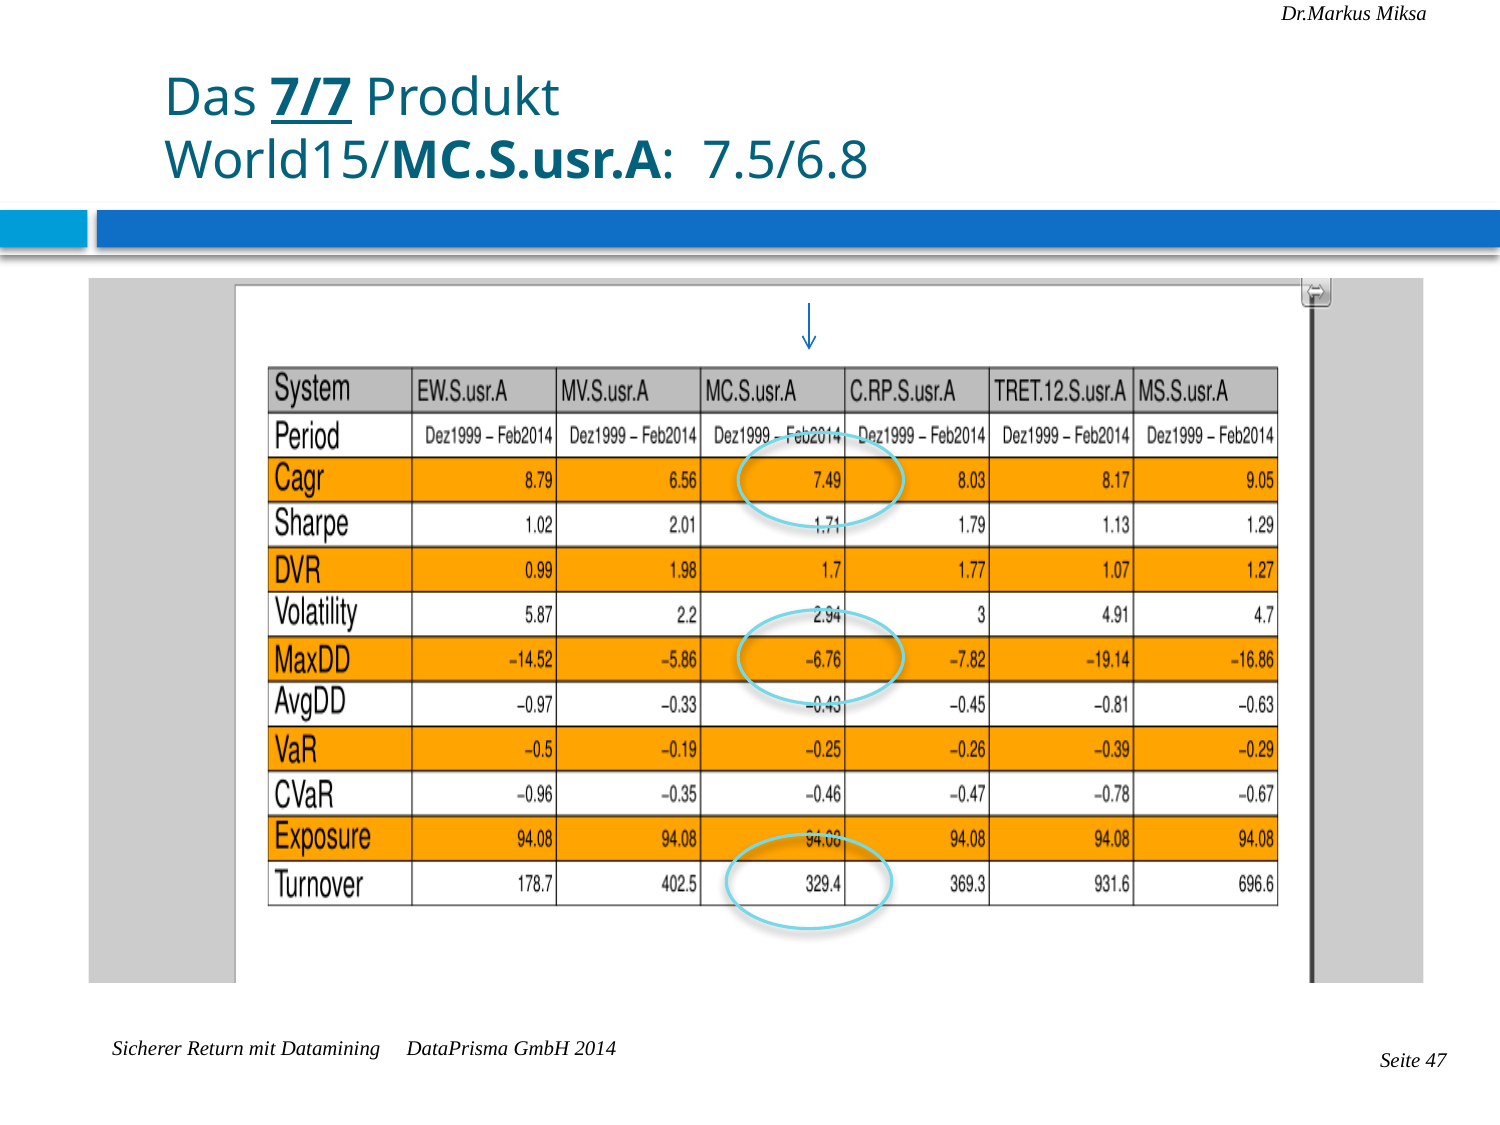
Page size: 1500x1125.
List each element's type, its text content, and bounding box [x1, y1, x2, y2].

title Das 7/7 Produkt World15/MC.S.usr.A: 7.5/6.8 [150, 56, 1425, 197]
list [88, 278, 1424, 983]
